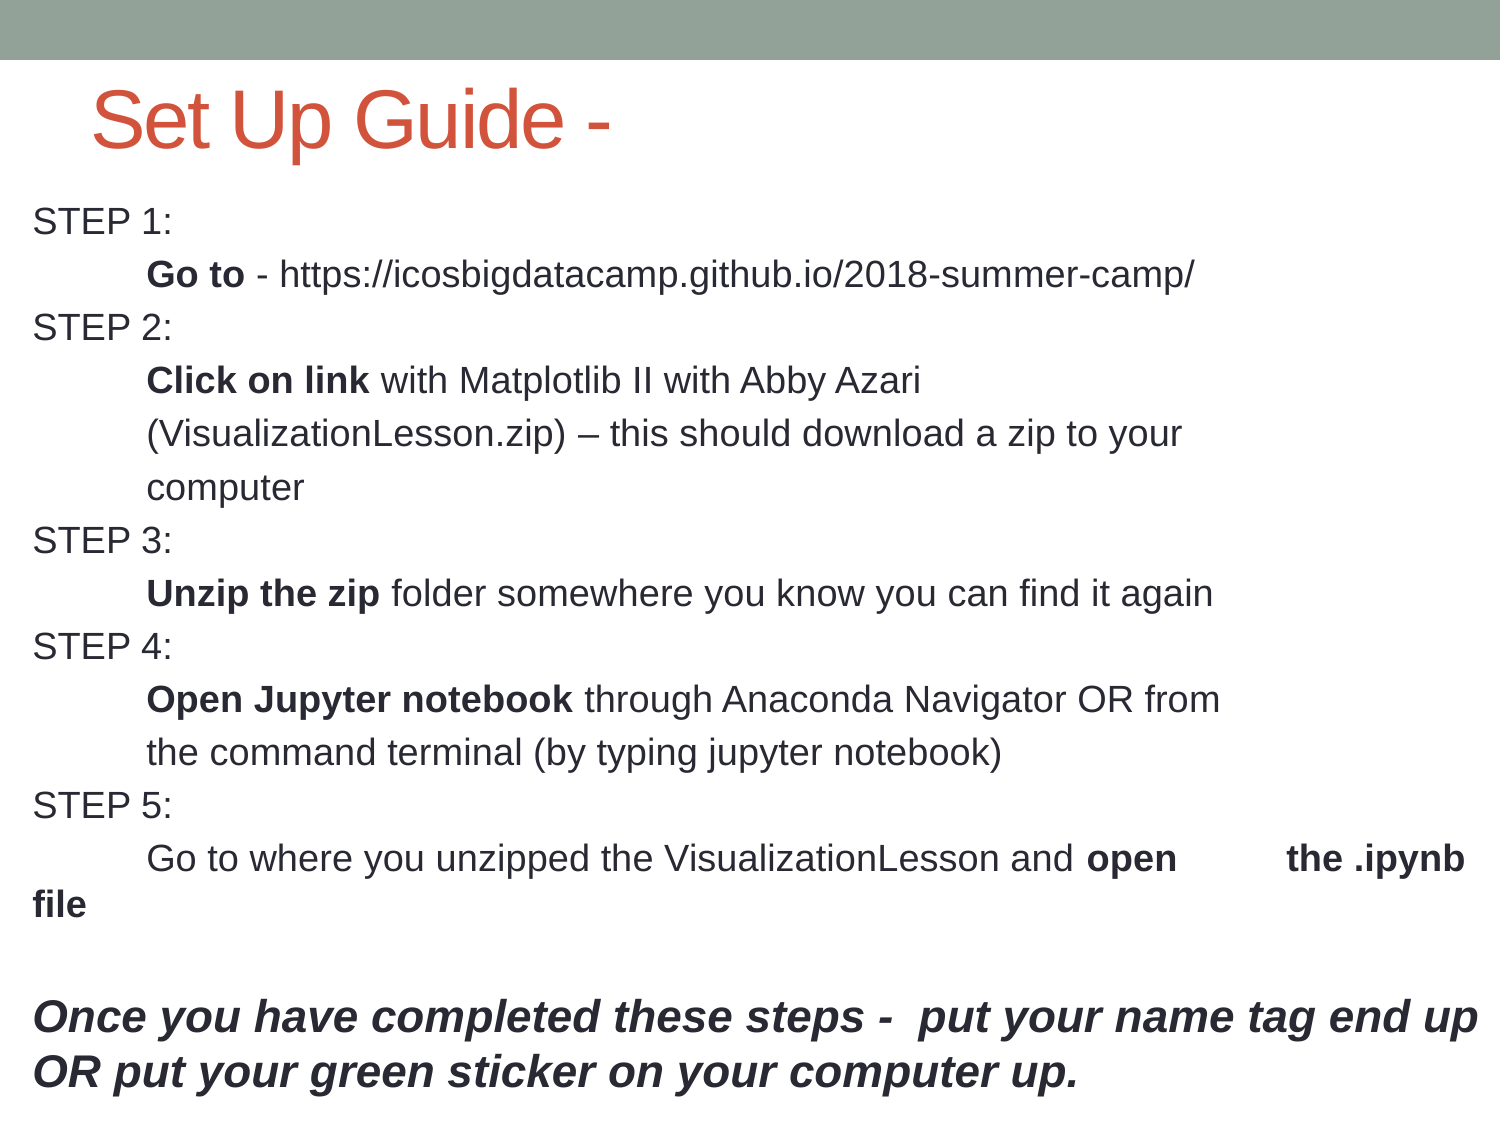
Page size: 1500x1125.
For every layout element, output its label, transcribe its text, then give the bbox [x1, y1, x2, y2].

list STEP 1: Go to - https://icosbigdatacamp.github.io/2018-summer-camp/ STEP 2: Click on link with Matplotlib II with Abby Azari (VisualizationLesson.zip) – this should download a zip to your computer STEP 3: Unzip the zip folder somewhere you know you can find it again STEP 4: Open Jupyter notebook through Anaconda Navigator OR from the command terminal (by typing jupyter notebook) STEP 5: Go to where you unzipped the VisualizationLesson and open the .ipynb file Once you have completed these steps - put your name tag end up OR put your green sticker on your computer up. [17, 189, 1500, 1118]
title Set Up Guide - [75, 34, 1425, 189]
